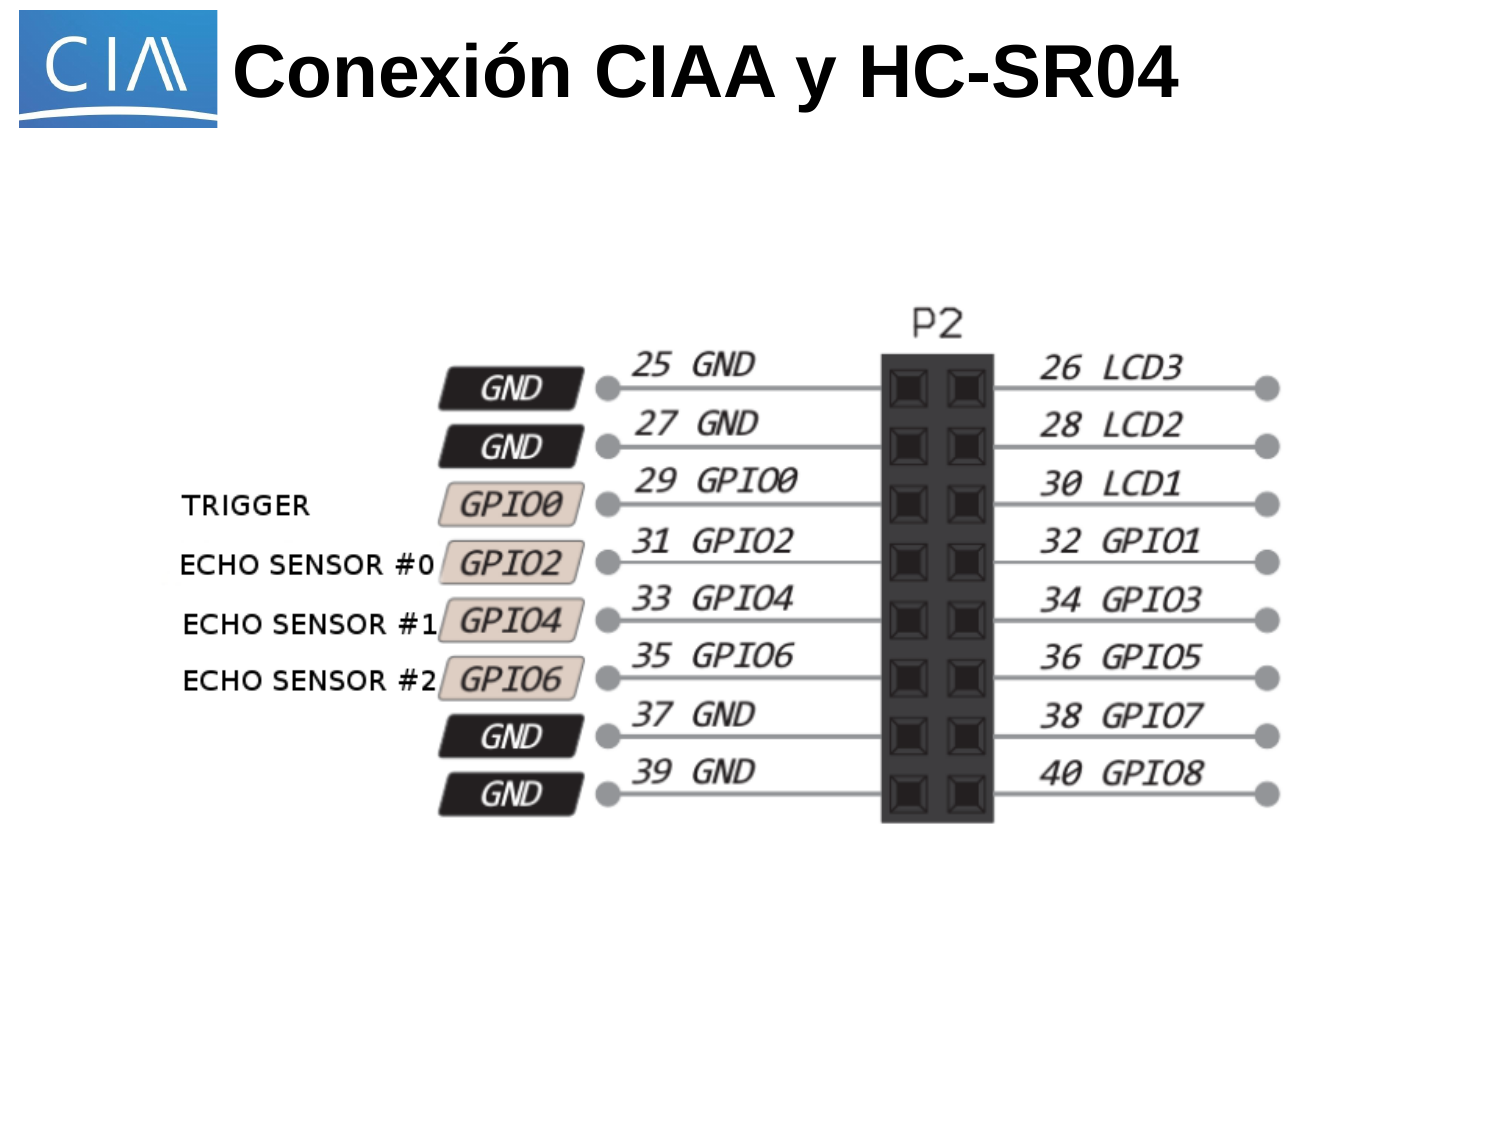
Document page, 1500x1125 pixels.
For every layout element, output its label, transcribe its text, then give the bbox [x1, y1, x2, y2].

picture [18, 9, 218, 128]
text_box Conexión CIAA y HC-SR04 [217, 0, 1500, 128]
picture [95, 237, 1405, 888]
